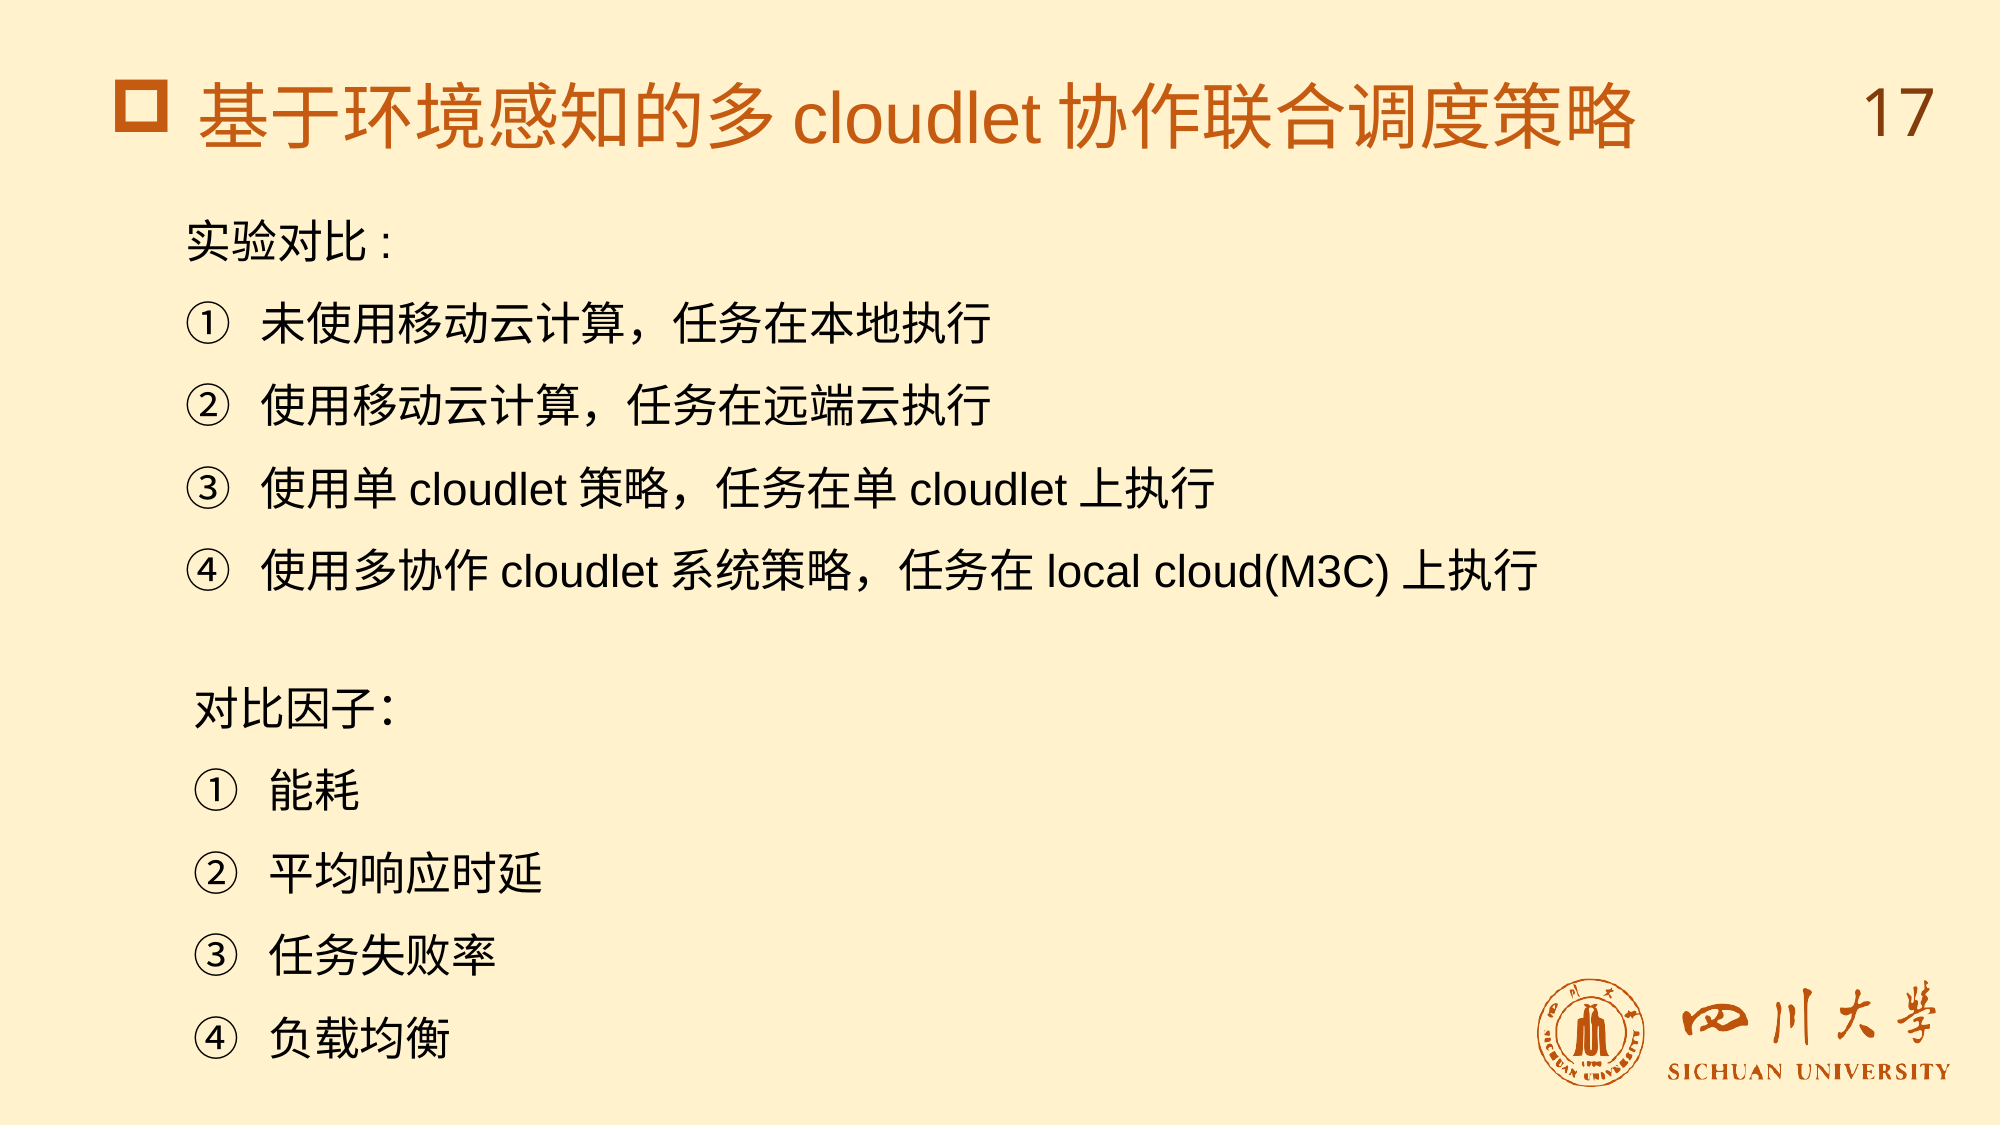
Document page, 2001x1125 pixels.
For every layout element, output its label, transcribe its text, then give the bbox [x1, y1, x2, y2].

text_box 对比因子： 能耗 平均响应时延 任务失败率 负载均衡 [178, 644, 1772, 1072]
slide_number 17 [1750, 85, 1953, 146]
text_box 实验对比: 未使用移动云计算，任务在本地执行 使用移动云计算，任务在远端云执行 使用单cloudlet策略，任务在单cloudlet上执行 使用多协作cloudlet系统策略，任务在local cloud(M3C)上执行 [170, 177, 1764, 605]
text_box 基于环境感知的多cloudlet协作联合调度策略 [94, 42, 1750, 197]
